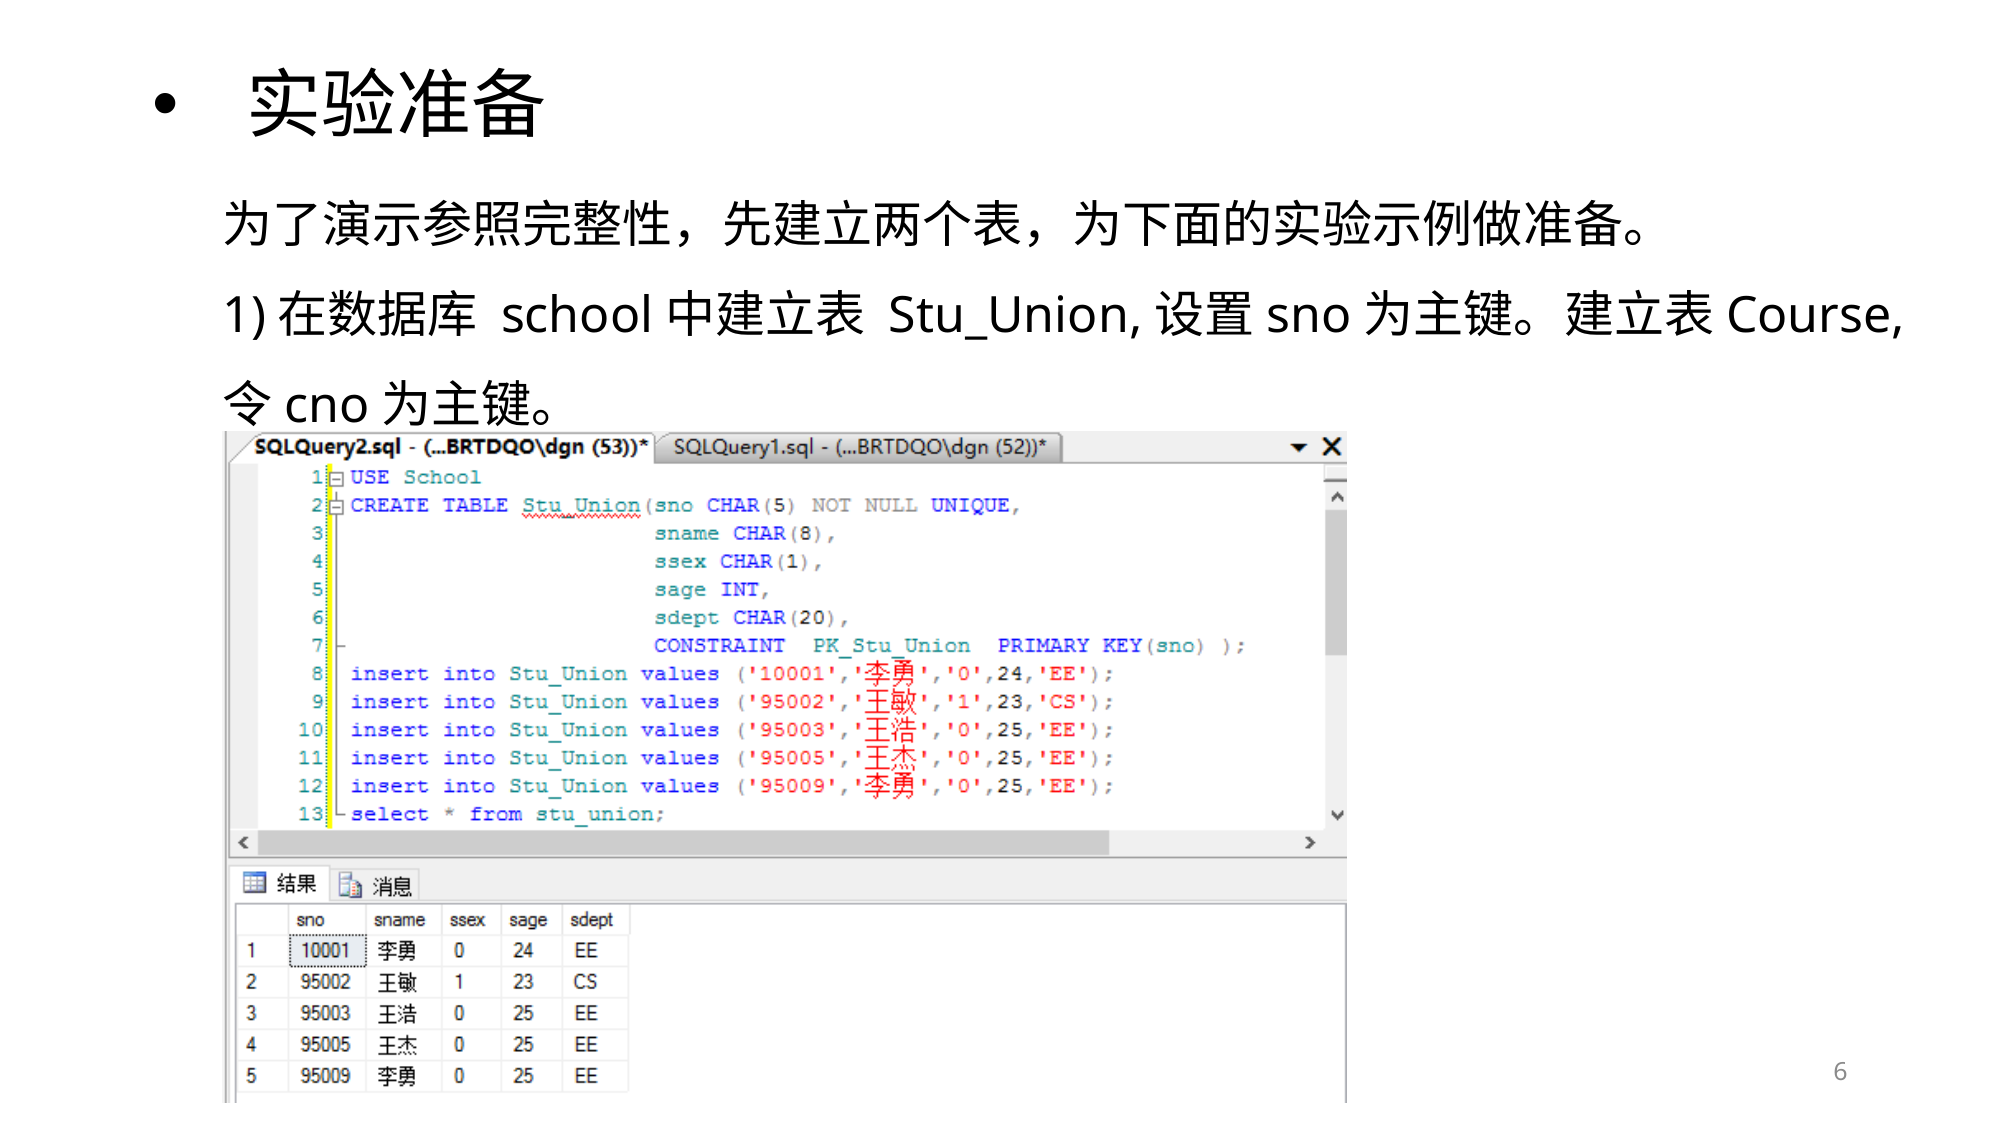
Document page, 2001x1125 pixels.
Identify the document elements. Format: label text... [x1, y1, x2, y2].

title 实验准备 [137, 39, 1863, 175]
picture [222, 431, 1347, 1103]
slide_number 5 [1412, 1042, 1863, 1103]
text_box 为了演示参照完整性，先建立两个表，为下面的实验示例做准备。 1)在数据库 school中建立表 Stu_Union,设置sno为主键。建立表Course,令cno为主键。 [207, 154, 1924, 440]
